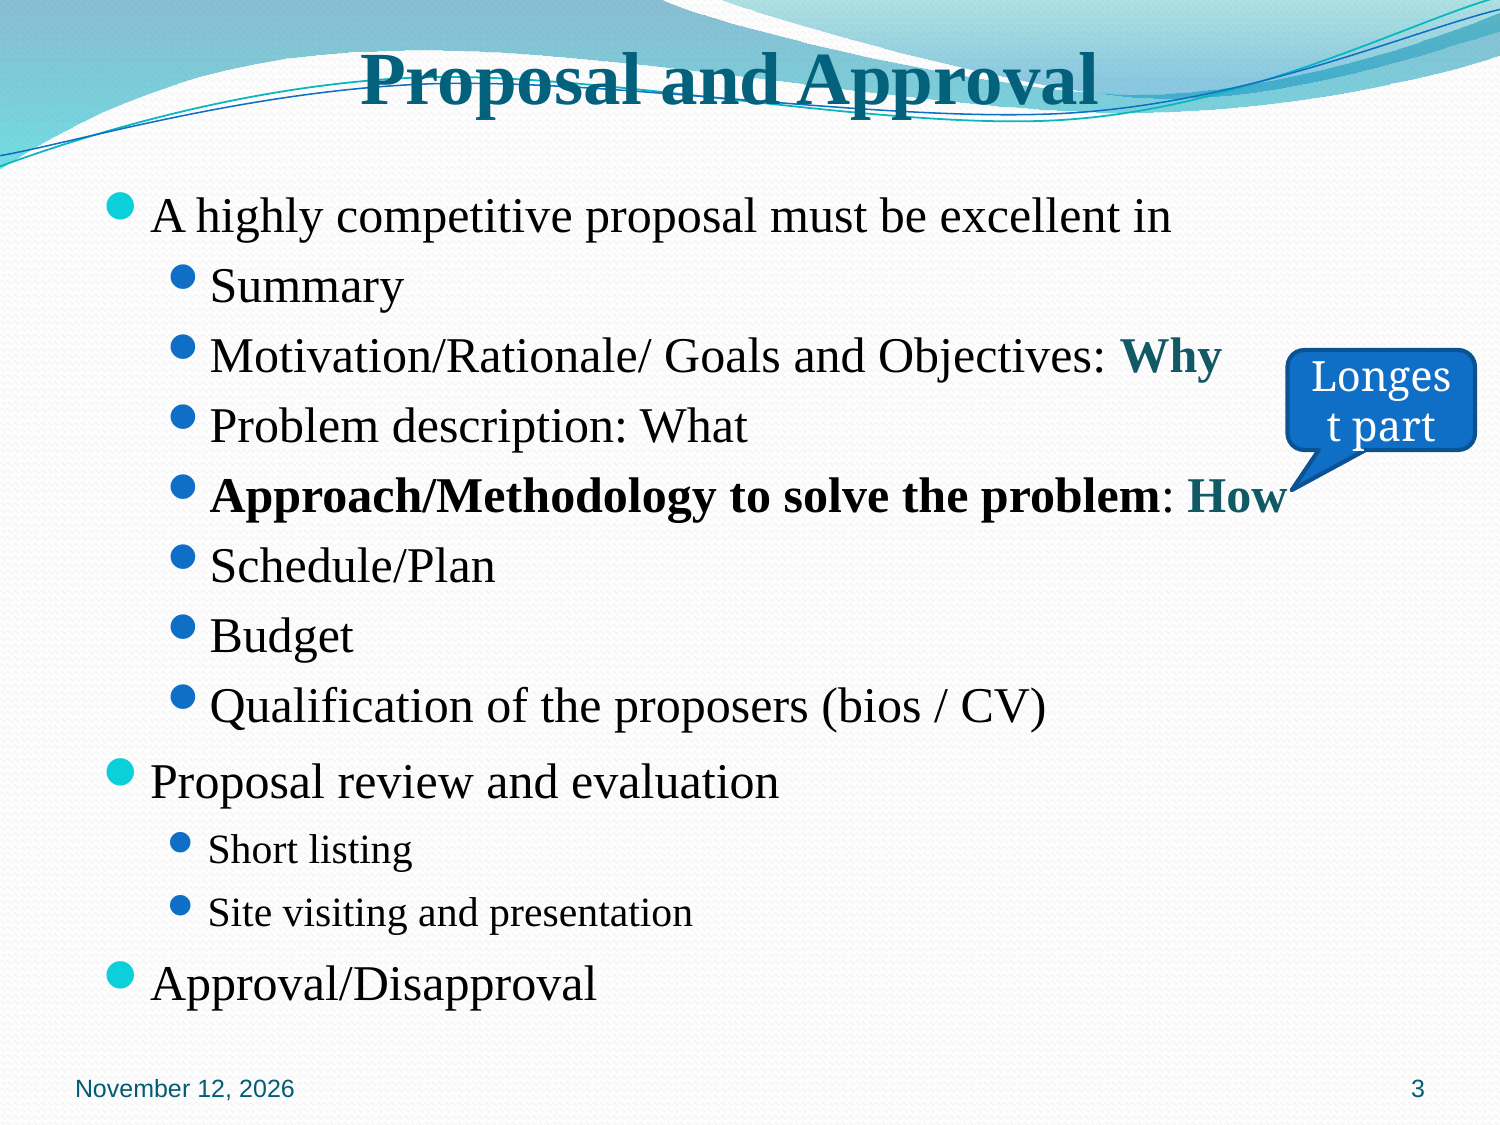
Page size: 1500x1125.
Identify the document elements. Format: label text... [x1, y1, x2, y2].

list A highly competitive proposal must be excellent in Summary Motivation/Rationale/ Goals and Objectives: Why Problem description: What Approach/Methodology to solve the problem: How Schedule/Plan Budget Qualification of the proposers (bios / CV) Proposal review and evaluation Short listing Site visiting and presentation Approval/Disapproval [87, 174, 1388, 1063]
slide_number 3 [1299, 1042, 1425, 1103]
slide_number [75, 1042, 425, 1103]
text_box Longest part [1285, 347, 1478, 493]
title Proposal and Approval [237, 0, 1222, 142]
